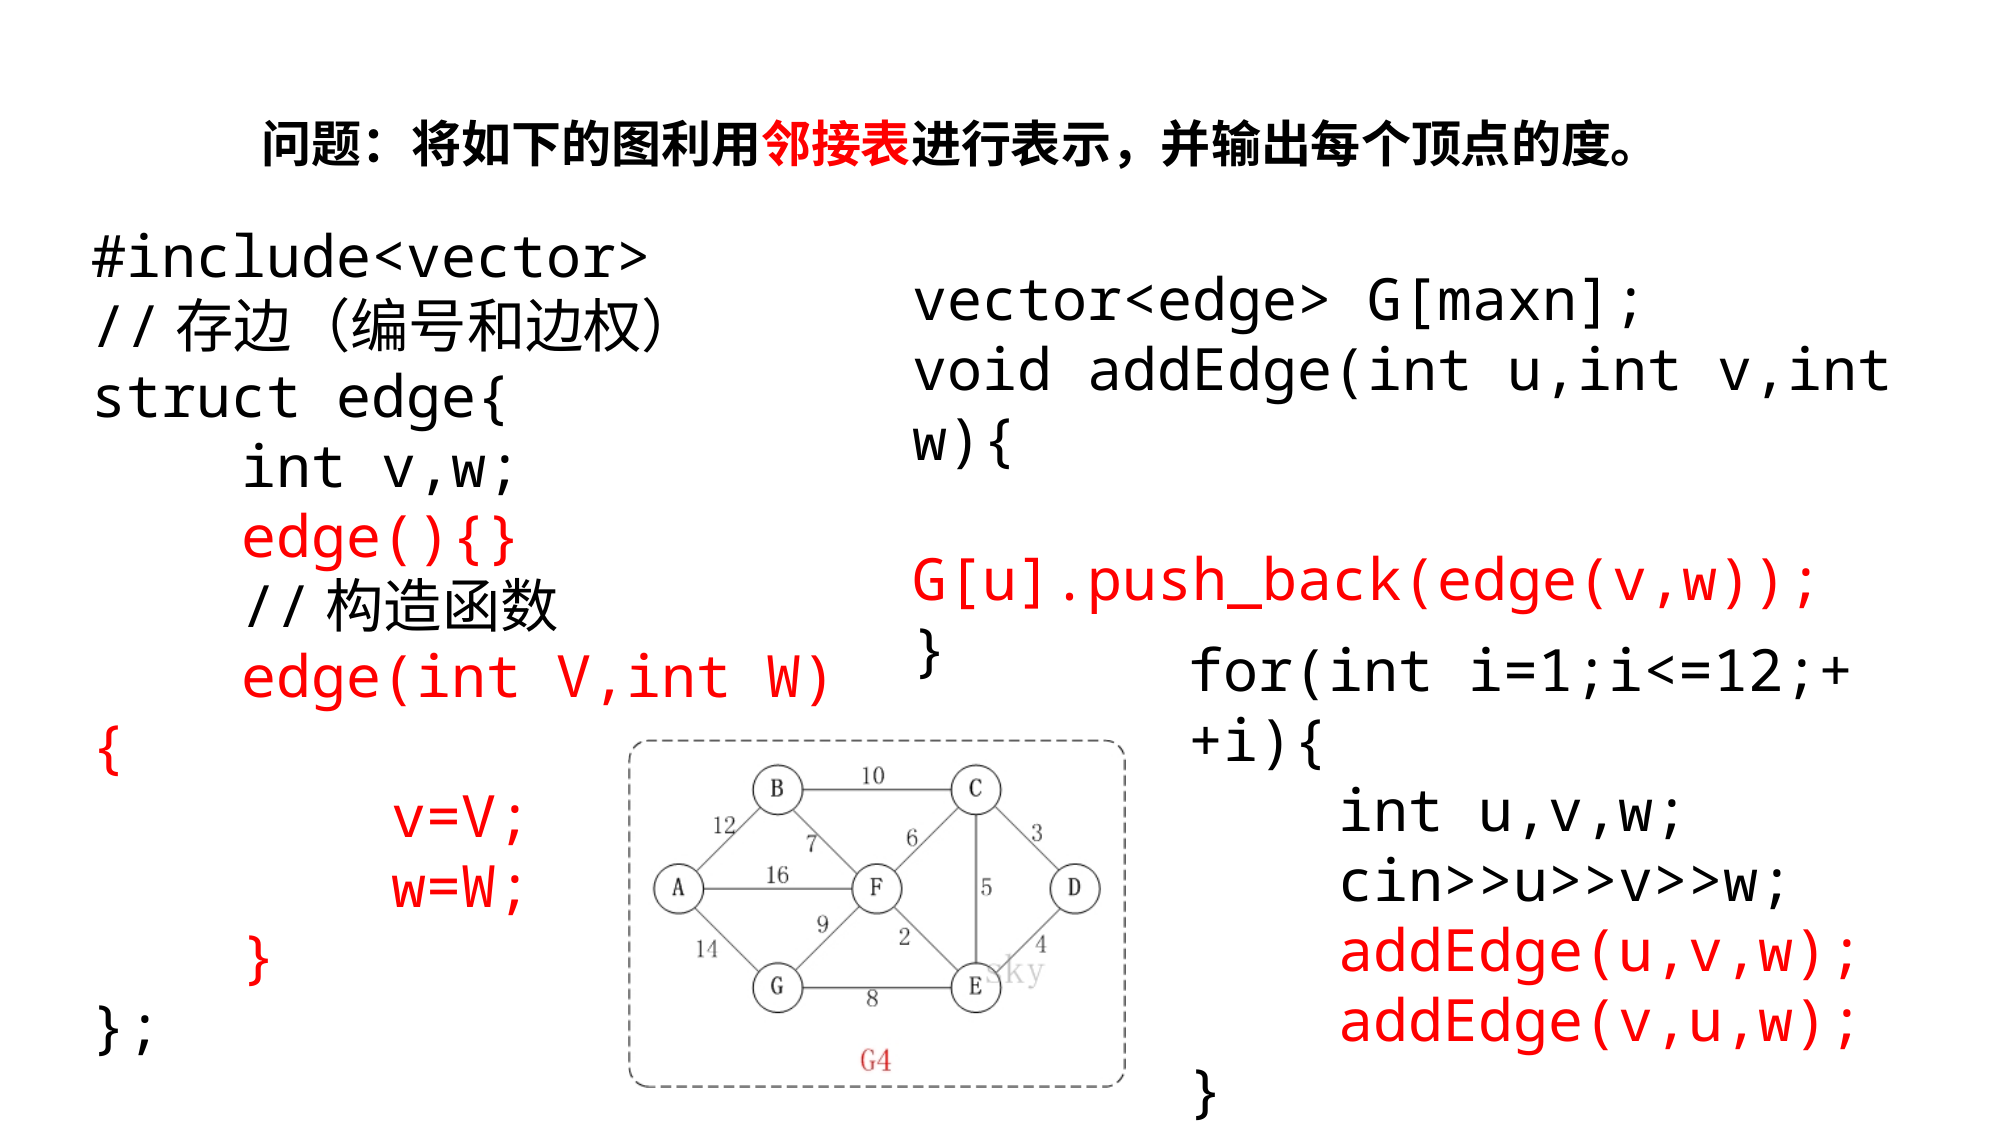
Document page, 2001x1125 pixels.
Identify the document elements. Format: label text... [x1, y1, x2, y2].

picture [628, 739, 1126, 1088]
text_box vector<edge> G[maxn]; void addEdge(int u,int v,int w){ G[u].push_back(edge(v,w)); } [897, 254, 1972, 690]
text_box #include<vector> //存边（编号和边权） struct edge{ int v,w; edge(){} //构造函数 edge(int V,int W){ v=V; w=W; } }; [77, 211, 875, 1067]
title 问题：将如下的图利用邻接表进行表示，并输出每个顶点的度。 [246, 37, 1972, 255]
text_box for(int i=1;i<=12;++i){ int u,v,w; cin>>u>>v>>w; addEdge(u,v,w); addEdge(v,u,w); } [1173, 625, 1971, 1125]
